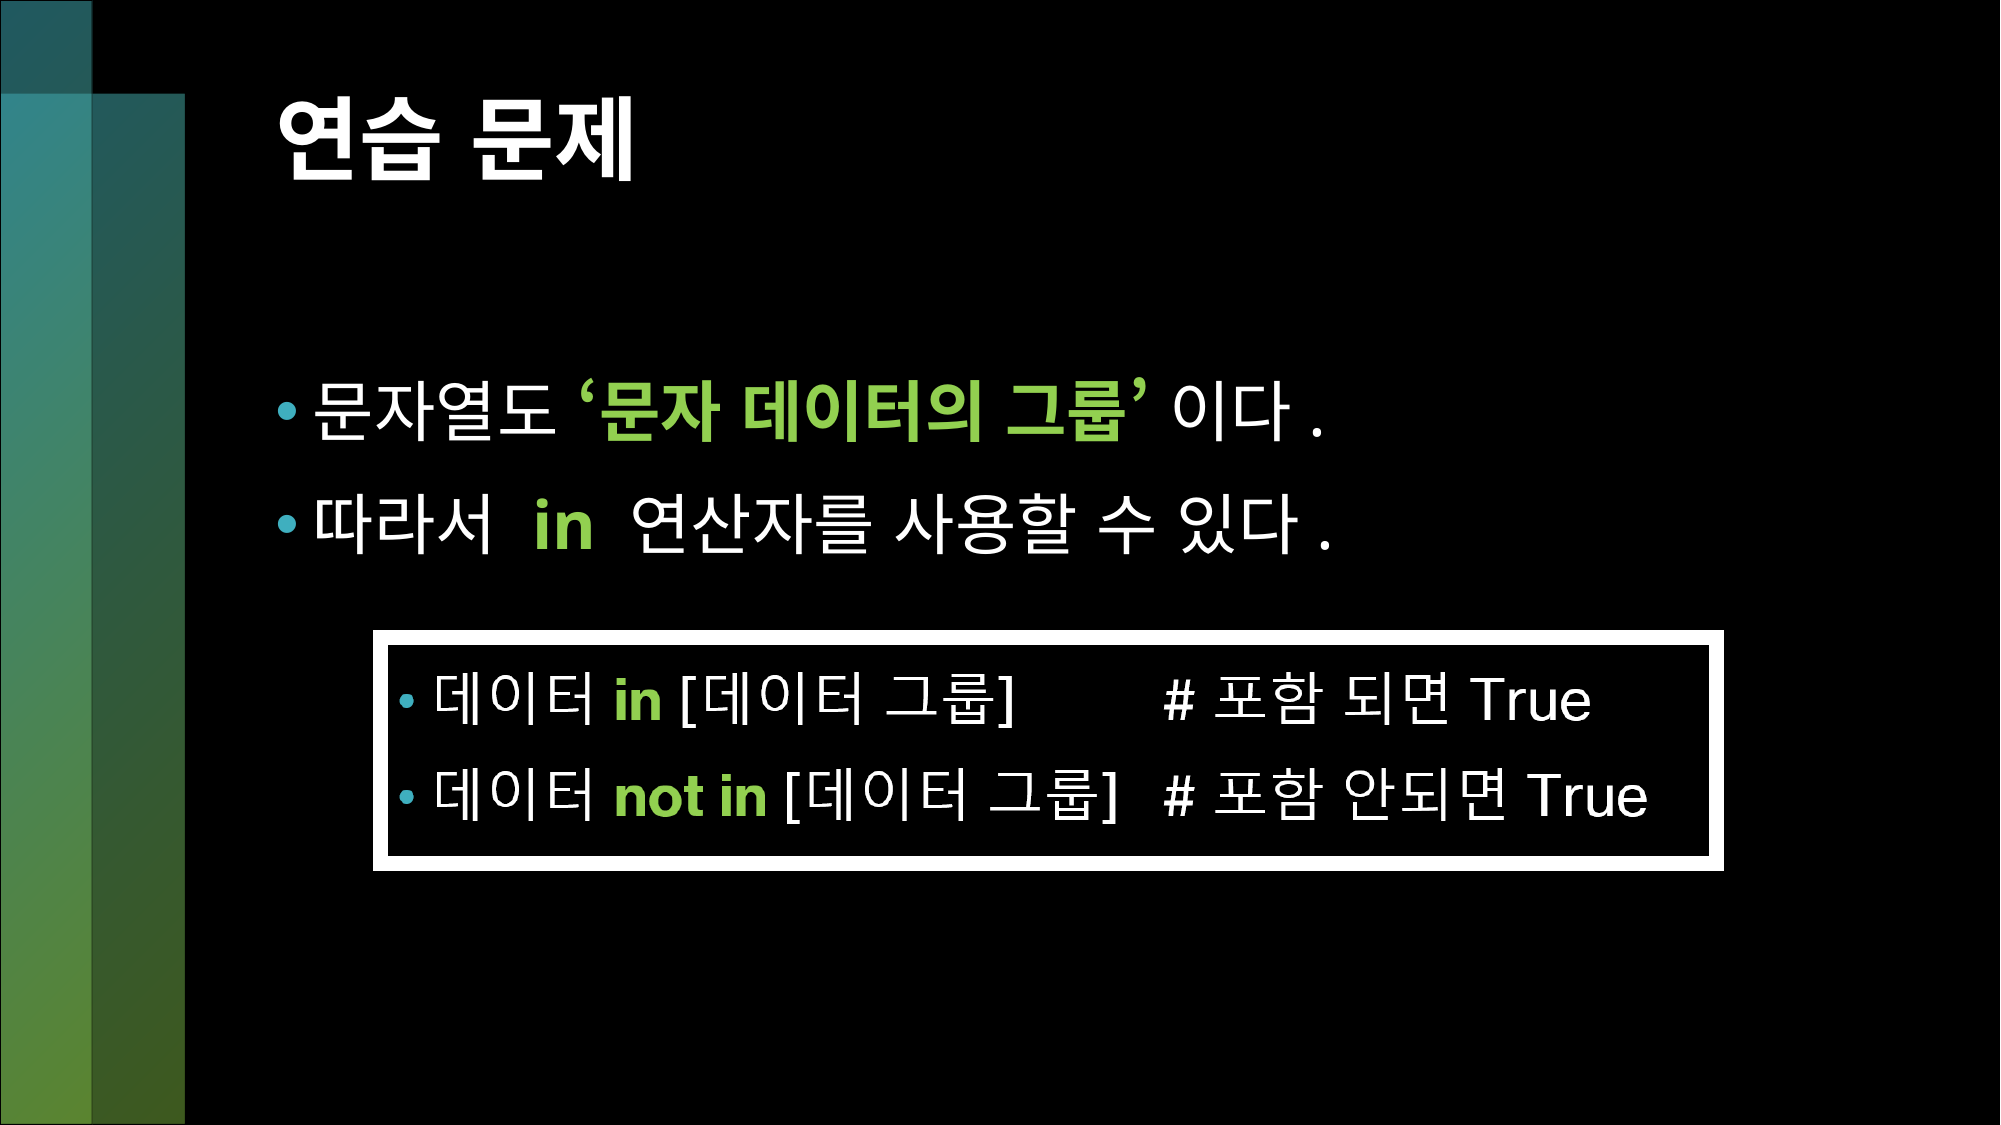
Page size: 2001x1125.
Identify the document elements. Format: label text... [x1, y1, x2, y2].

list 문자열도 ‘문자 데이터의 그룹’ 이다. 따라서 in 연산자를 사용할 수 있다. [260, 354, 1817, 999]
title 연습 문제 [260, 74, 1817, 329]
picture [387, 644, 1710, 857]
